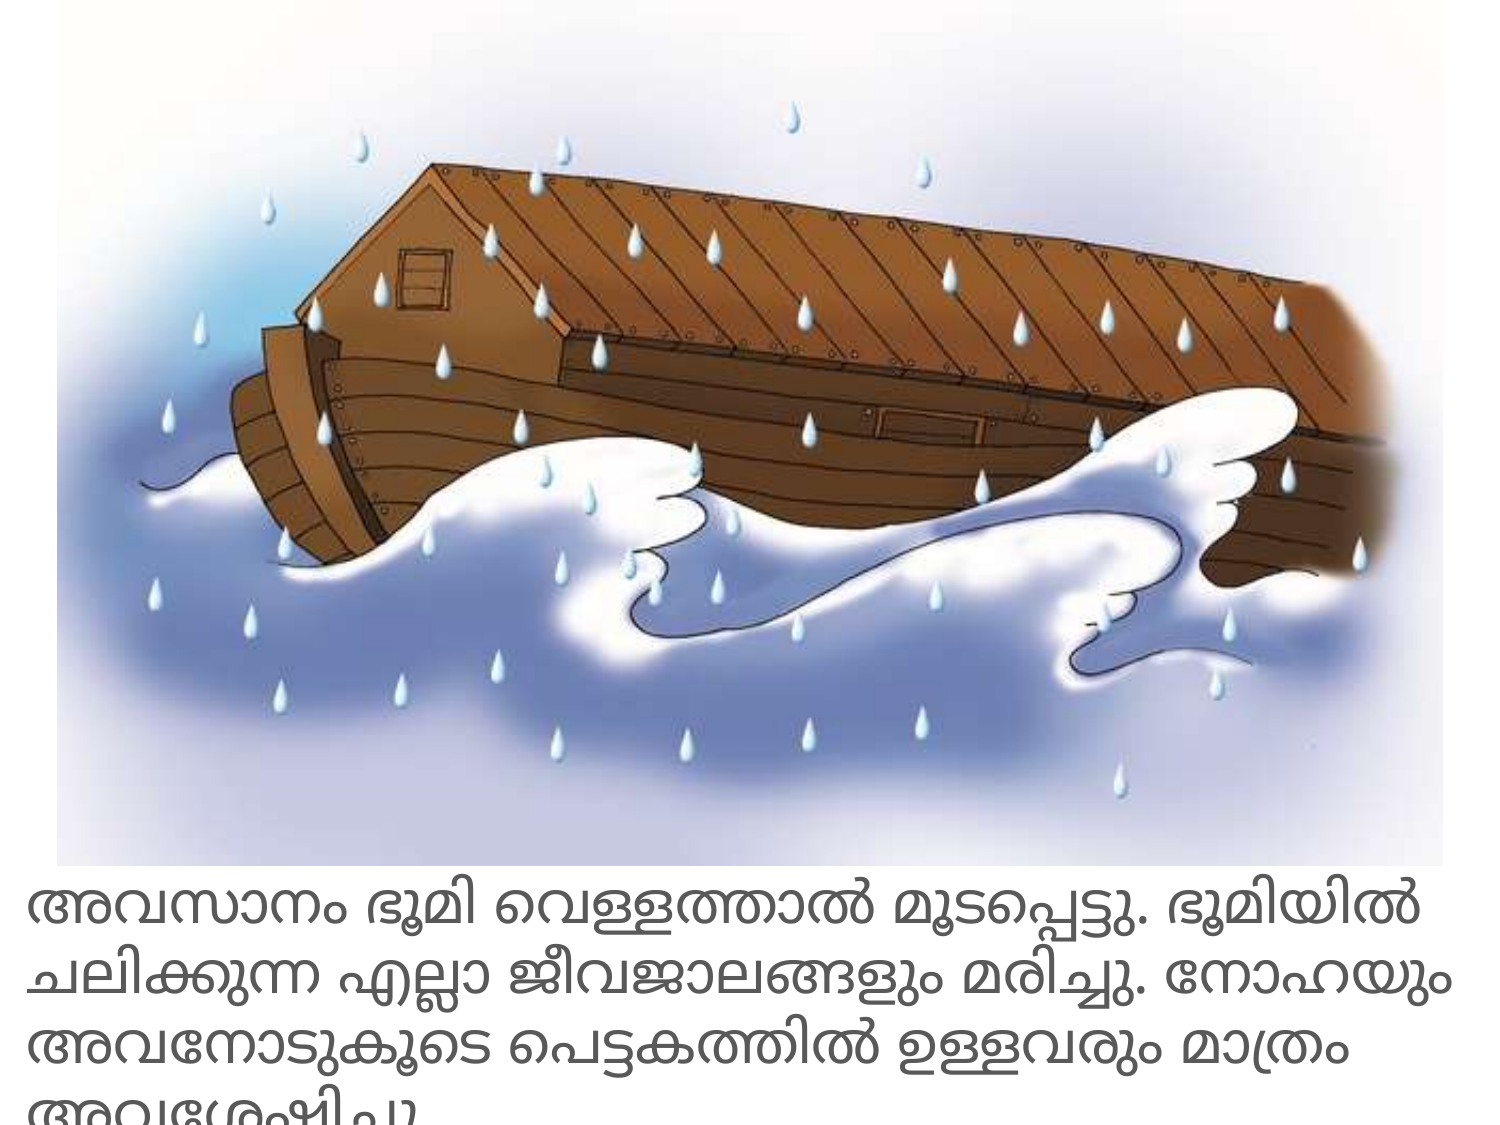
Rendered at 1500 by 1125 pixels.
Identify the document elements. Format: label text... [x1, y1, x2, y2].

picture [57, 0, 1443, 866]
text_box അവസാനം ഭൂമി വെള്ളത്താൽ മൂടപ്പെട്ടു. ഭൂമിയിൽ ചലിക്കുന്ന എല്ലാ ജീവജാലങ്ങളും മരിച്ചു. നോഹയും അവനോടുകൂടെ പെട്ടകത്തിൽ ഉള്ളവരും മാത്രം അവശേഷിച്ചു. [11, 857, 1498, 1125]
